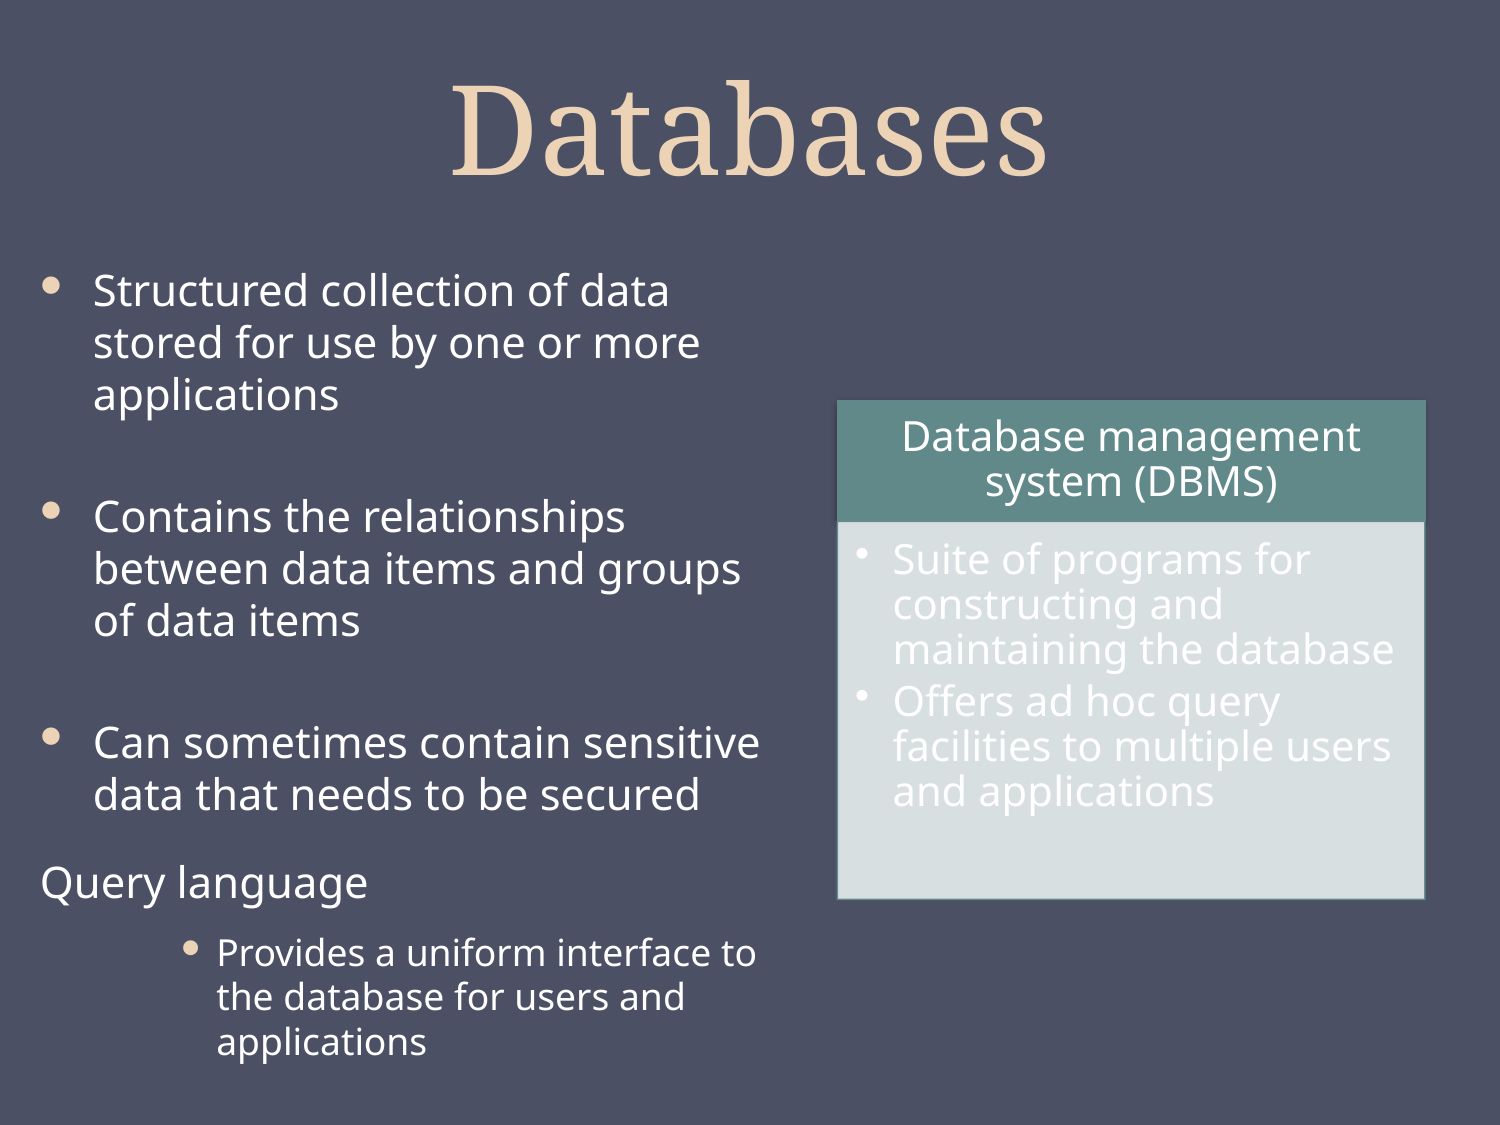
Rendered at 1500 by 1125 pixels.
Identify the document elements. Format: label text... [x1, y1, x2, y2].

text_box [837, 399, 1426, 901]
list Structured collection of data stored for use by one or more applications Contains the relationships between data items and groups of data items Can sometimes contain sensitive data that needs to be secured Query language Provides a uniform interface to the database for users and applications [24, 255, 788, 1083]
title Databases [75, 0, 1425, 209]
